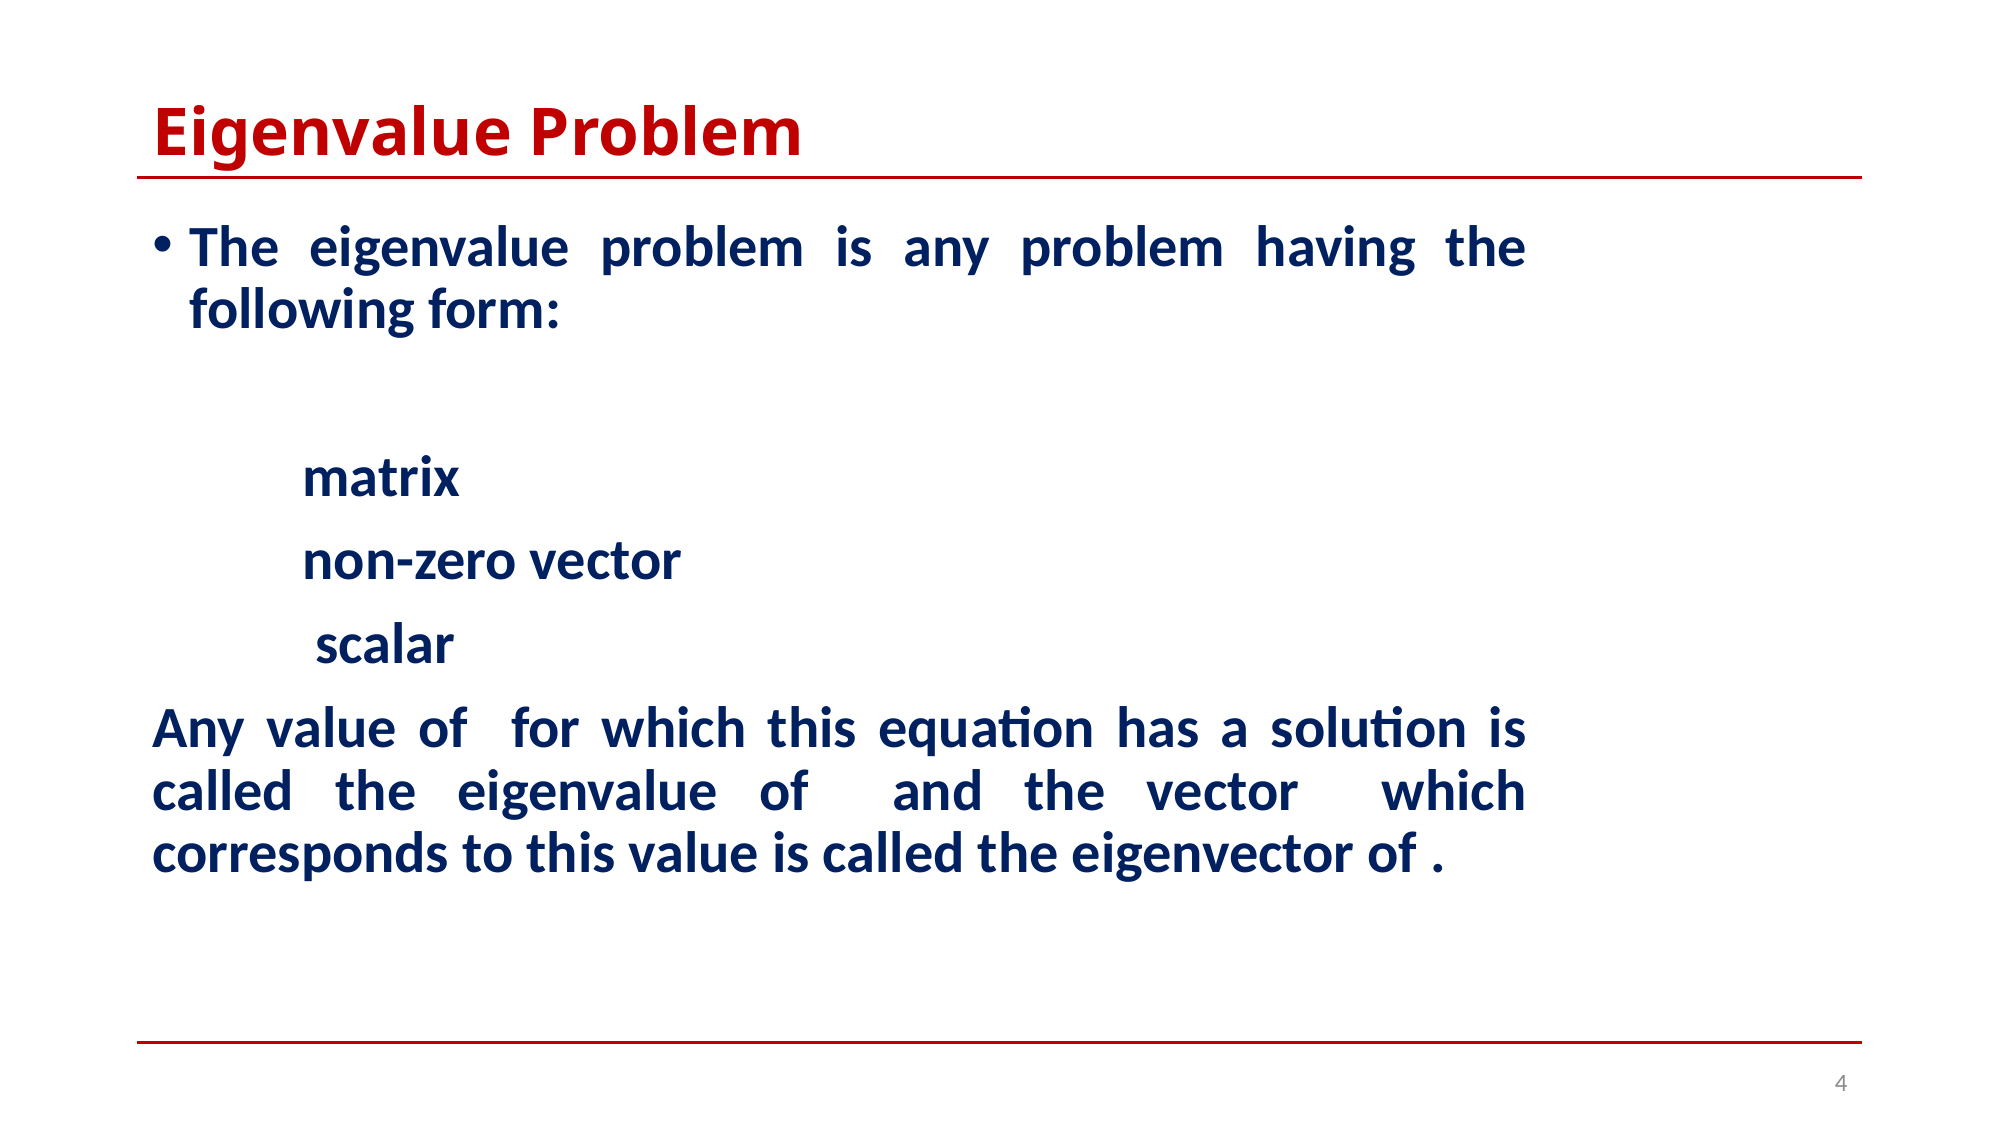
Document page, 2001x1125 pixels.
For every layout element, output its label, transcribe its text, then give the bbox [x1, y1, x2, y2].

title Eigenvalue Problem [137, 90, 1863, 178]
slide_number 4 [1412, 1051, 1863, 1111]
